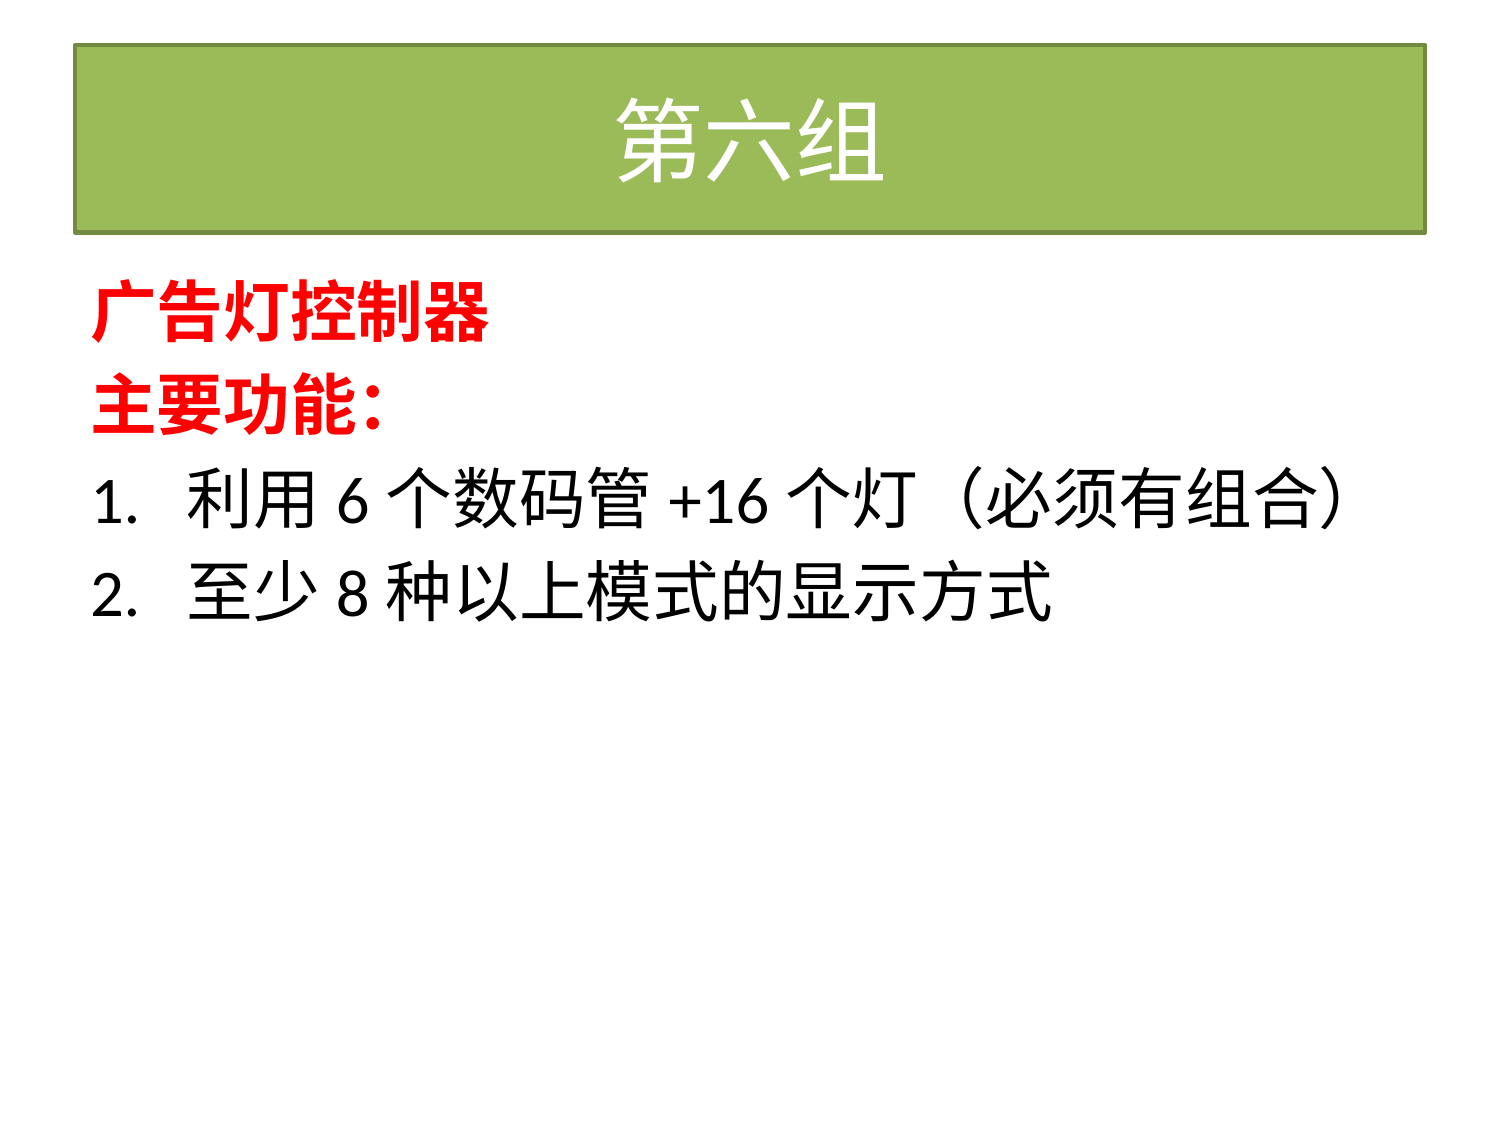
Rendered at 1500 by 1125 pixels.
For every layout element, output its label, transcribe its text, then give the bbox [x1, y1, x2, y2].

list 广告灯控制器 主要功能： 1. 利用6个数码管+16个灯（必须有组合） 2. 至少8种以上模式的显示方式 [75, 262, 1425, 1005]
title 第六组 [73, 43, 1427, 235]
